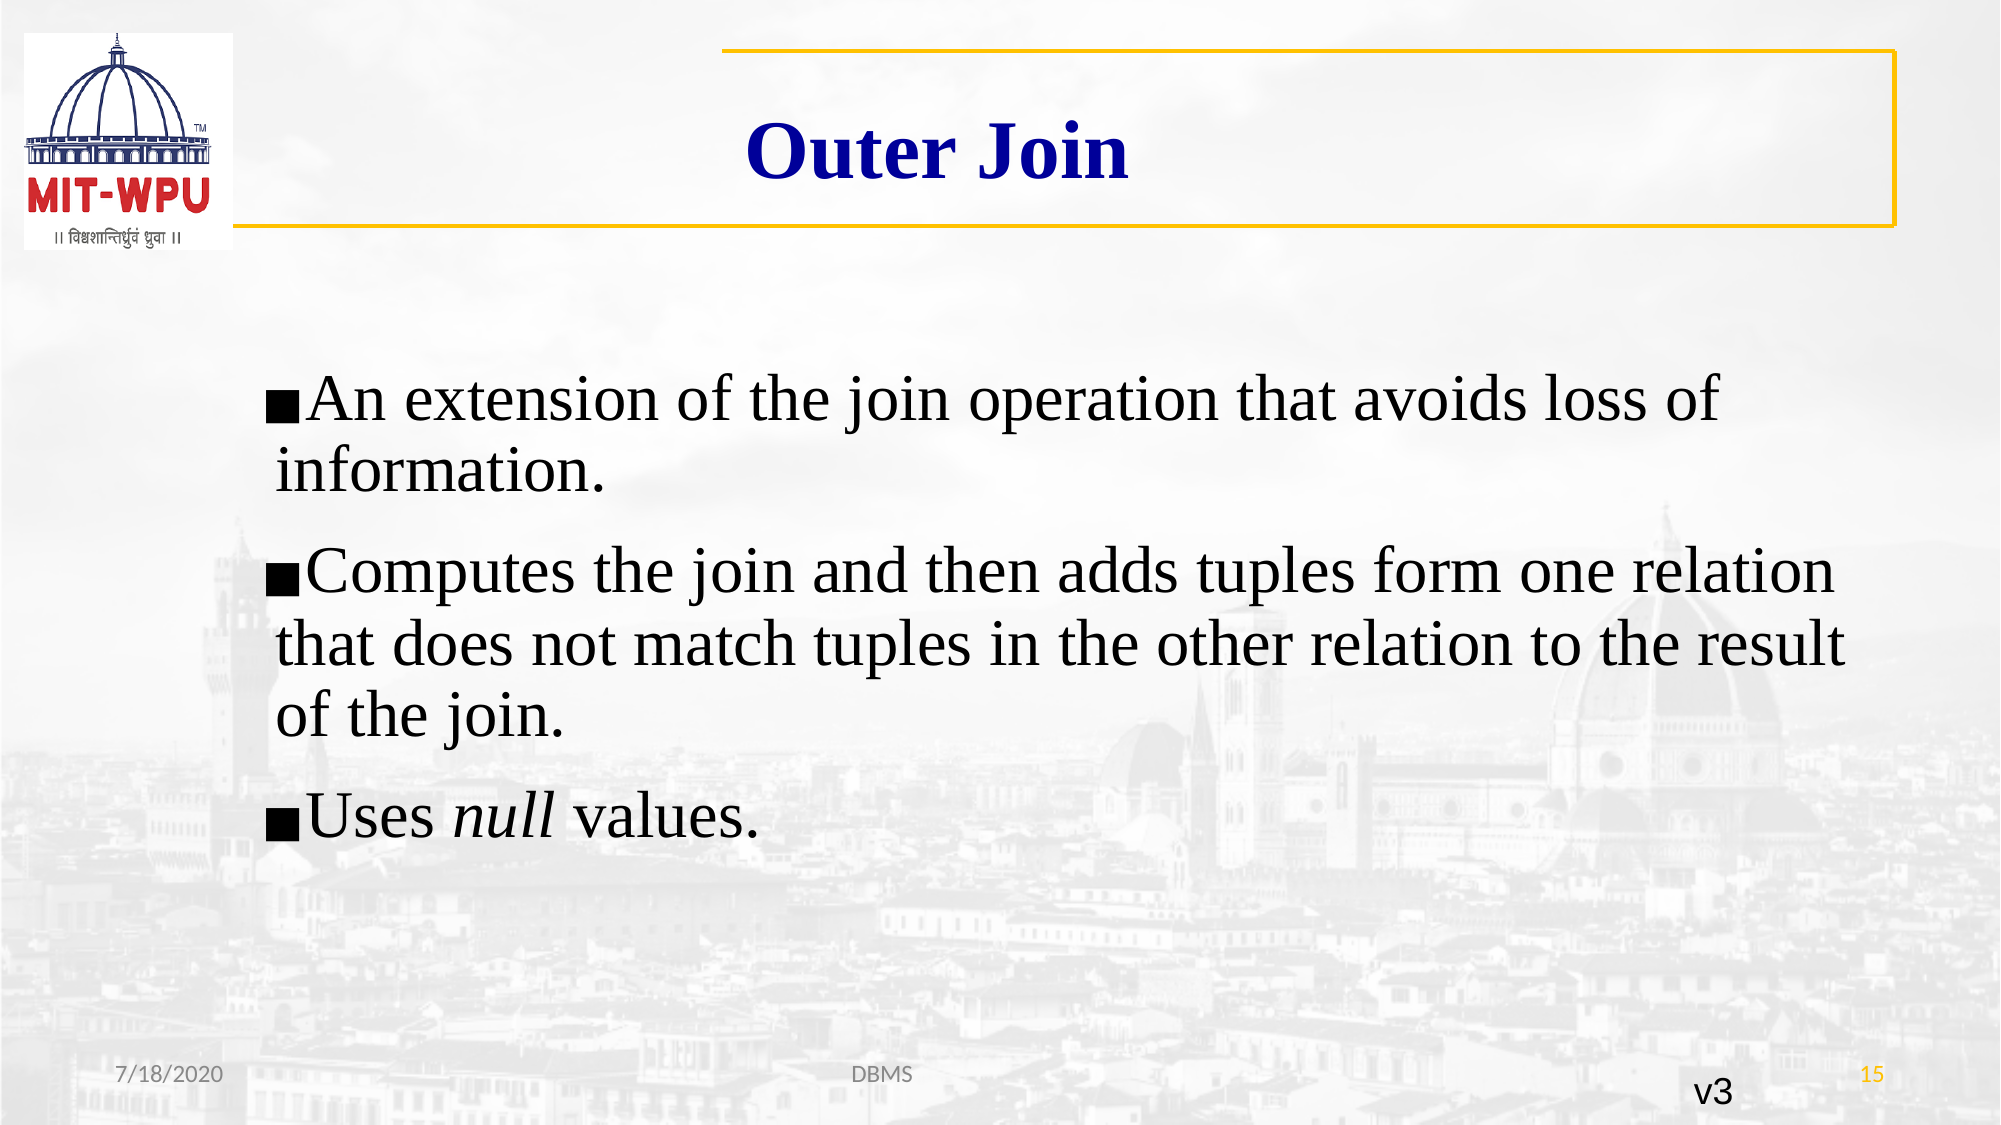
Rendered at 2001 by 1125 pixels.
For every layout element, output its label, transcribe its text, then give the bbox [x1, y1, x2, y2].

list An extension of the join operation that avoids loss of information. Computes the join and then adds tuples form one relation that does not match tuples in the other relation to the result of the join. Uses null values. [260, 354, 1891, 854]
title Outer Join [729, 79, 1422, 204]
picture [23, 33, 233, 250]
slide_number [99, 1042, 567, 1103]
text_box v3 [1678, 1059, 1768, 1120]
slide_number ‹#› [1433, 1042, 1900, 1103]
footer DBMS [683, 1042, 1317, 1103]
